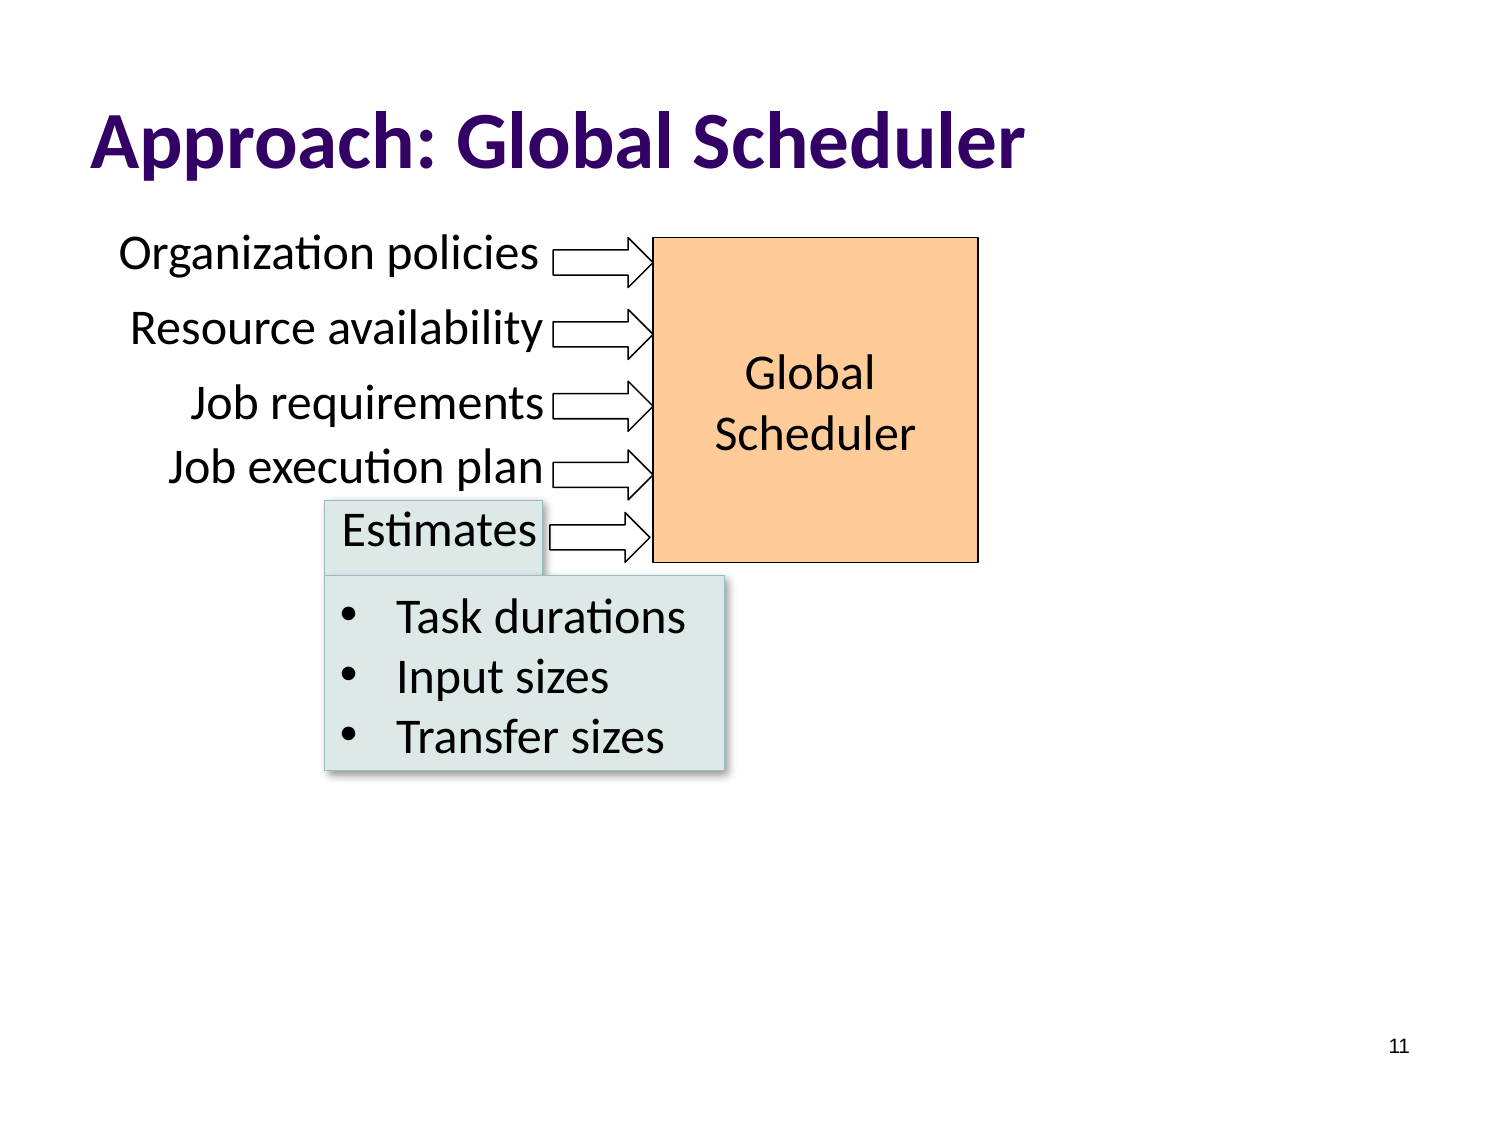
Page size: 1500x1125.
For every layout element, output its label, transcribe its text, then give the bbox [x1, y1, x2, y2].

slide_number 11 [1074, 1024, 1426, 1101]
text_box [324, 488, 651, 565]
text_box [149, 426, 654, 503]
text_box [172, 362, 654, 426]
text_box Global Scheduler [657, 237, 979, 563]
title Approach: Global Scheduler [75, 0, 1463, 193]
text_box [99, 212, 654, 289]
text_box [111, 287, 654, 364]
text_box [324, 499, 726, 773]
